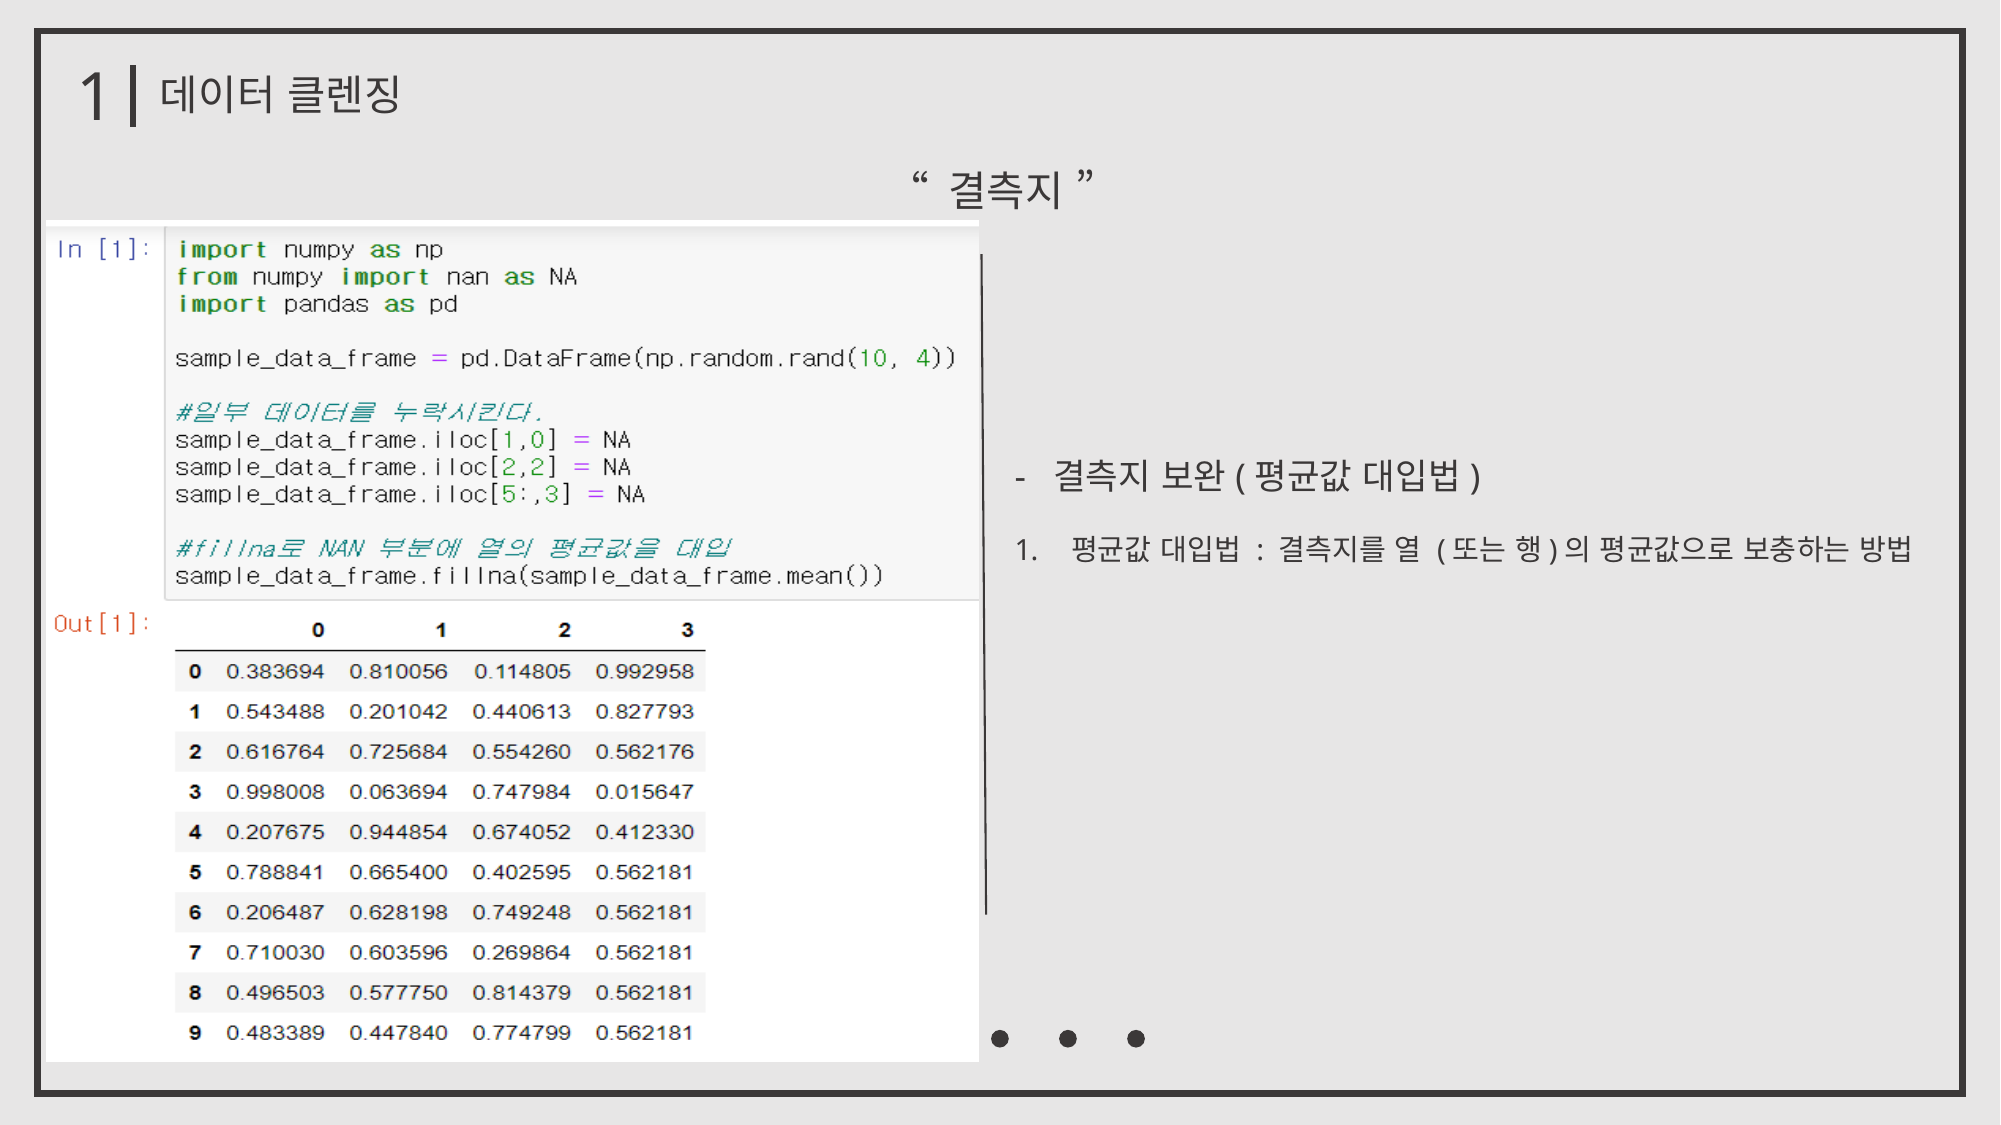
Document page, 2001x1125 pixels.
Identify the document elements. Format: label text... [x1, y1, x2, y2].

text_box [36, 30, 1964, 1095]
picture [46, 220, 979, 1062]
text_box - 결측지 보완(평균값 대입법) 평균값 대입법 : 결측지를 열 (또는 행)의 평균값으로 보충하는 방법 [999, 446, 1975, 644]
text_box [979, 582, 1315, 587]
text_box 데이터 클렌징 [145, 61, 859, 127]
text_box “ 결측지 ” [767, 157, 1215, 223]
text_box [979, 1029, 1145, 1048]
text_box 1 [61, 46, 146, 142]
